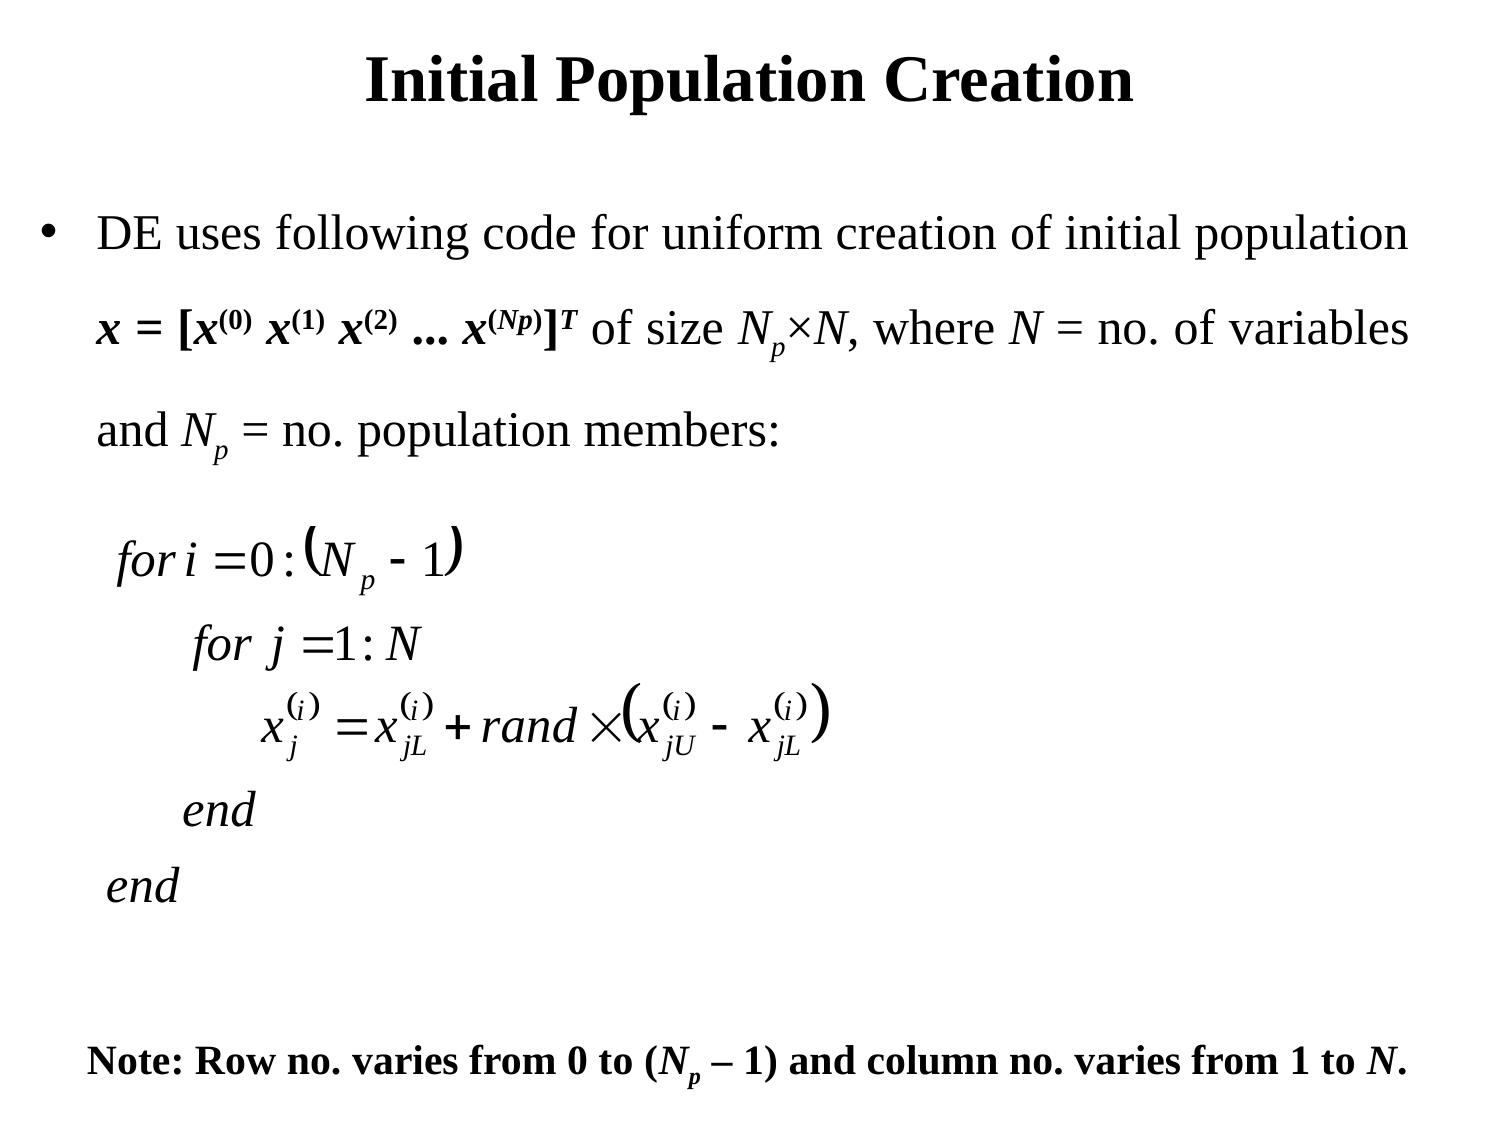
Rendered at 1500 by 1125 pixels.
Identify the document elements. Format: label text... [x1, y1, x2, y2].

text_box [98, 526, 832, 913]
text_box Note: Row no. varies from 0 to (Np – 1) and column no. varies from 1 to N. [72, 1025, 1425, 1097]
list DE uses following code for uniform creation of initial population x = [x(0) x(1) x(2) ... x(Np)]T of size Np×N, where N = no. of variables and Np = no. population members: [24, 162, 1426, 463]
title Initial Population Creation [74, 24, 1426, 126]
